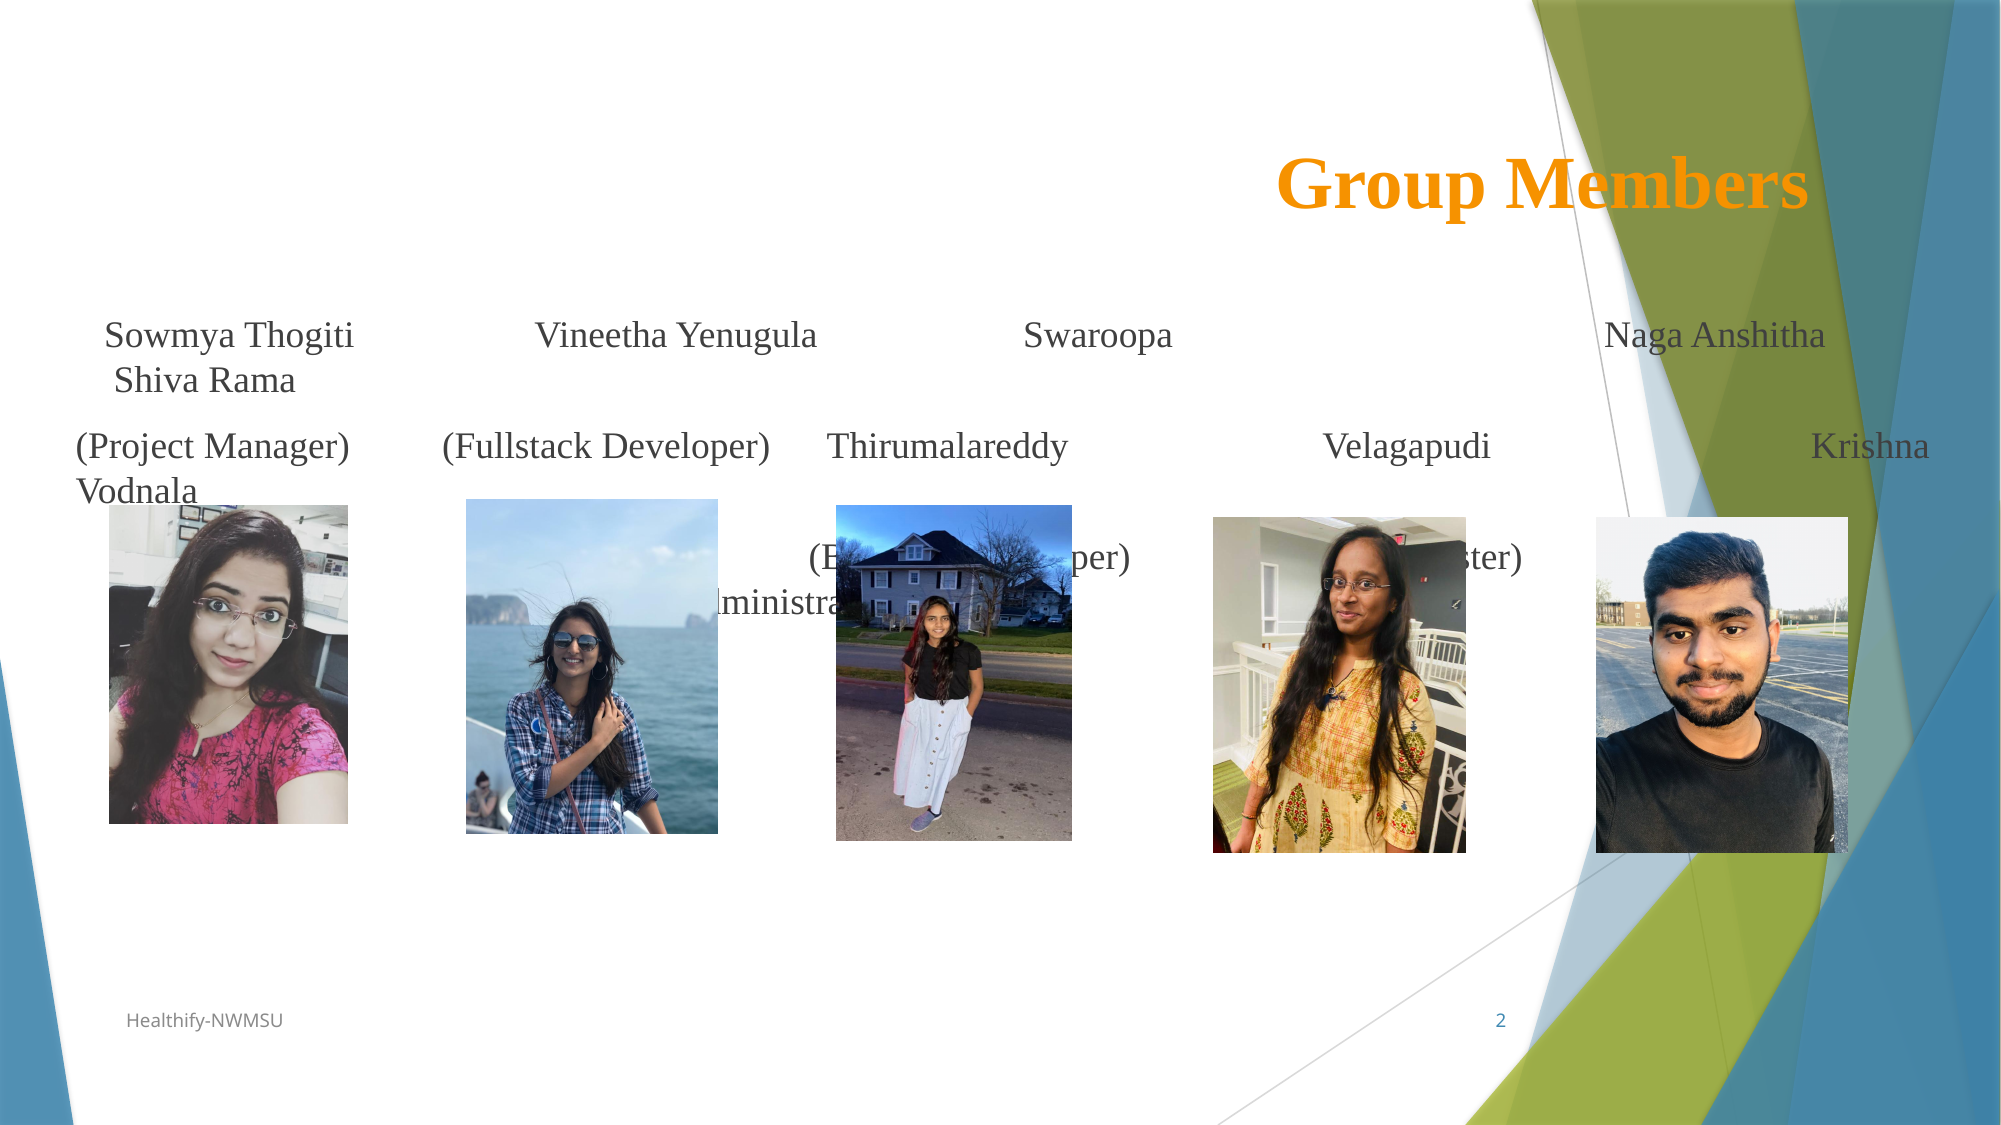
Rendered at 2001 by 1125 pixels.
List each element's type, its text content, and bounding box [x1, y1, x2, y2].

picture [1595, 517, 1849, 853]
footer Healthify-NWMSU [111, 991, 1145, 1051]
picture [1213, 517, 1466, 853]
picture [835, 505, 1073, 841]
list Group Members Sowmya Thogiti Vineetha Yenugula Swaroopa Naga Anshitha Shiva Rama (Project Manager) (Fullstack Developer) Thirumalareddy Velagapudi Krishna Vodnala (Backend Developer) (UI and Tester) (DB Administrator) [60, 59, 1961, 1014]
slide_number 2 [1409, 991, 1522, 1051]
picture [108, 505, 349, 825]
picture [465, 498, 719, 835]
